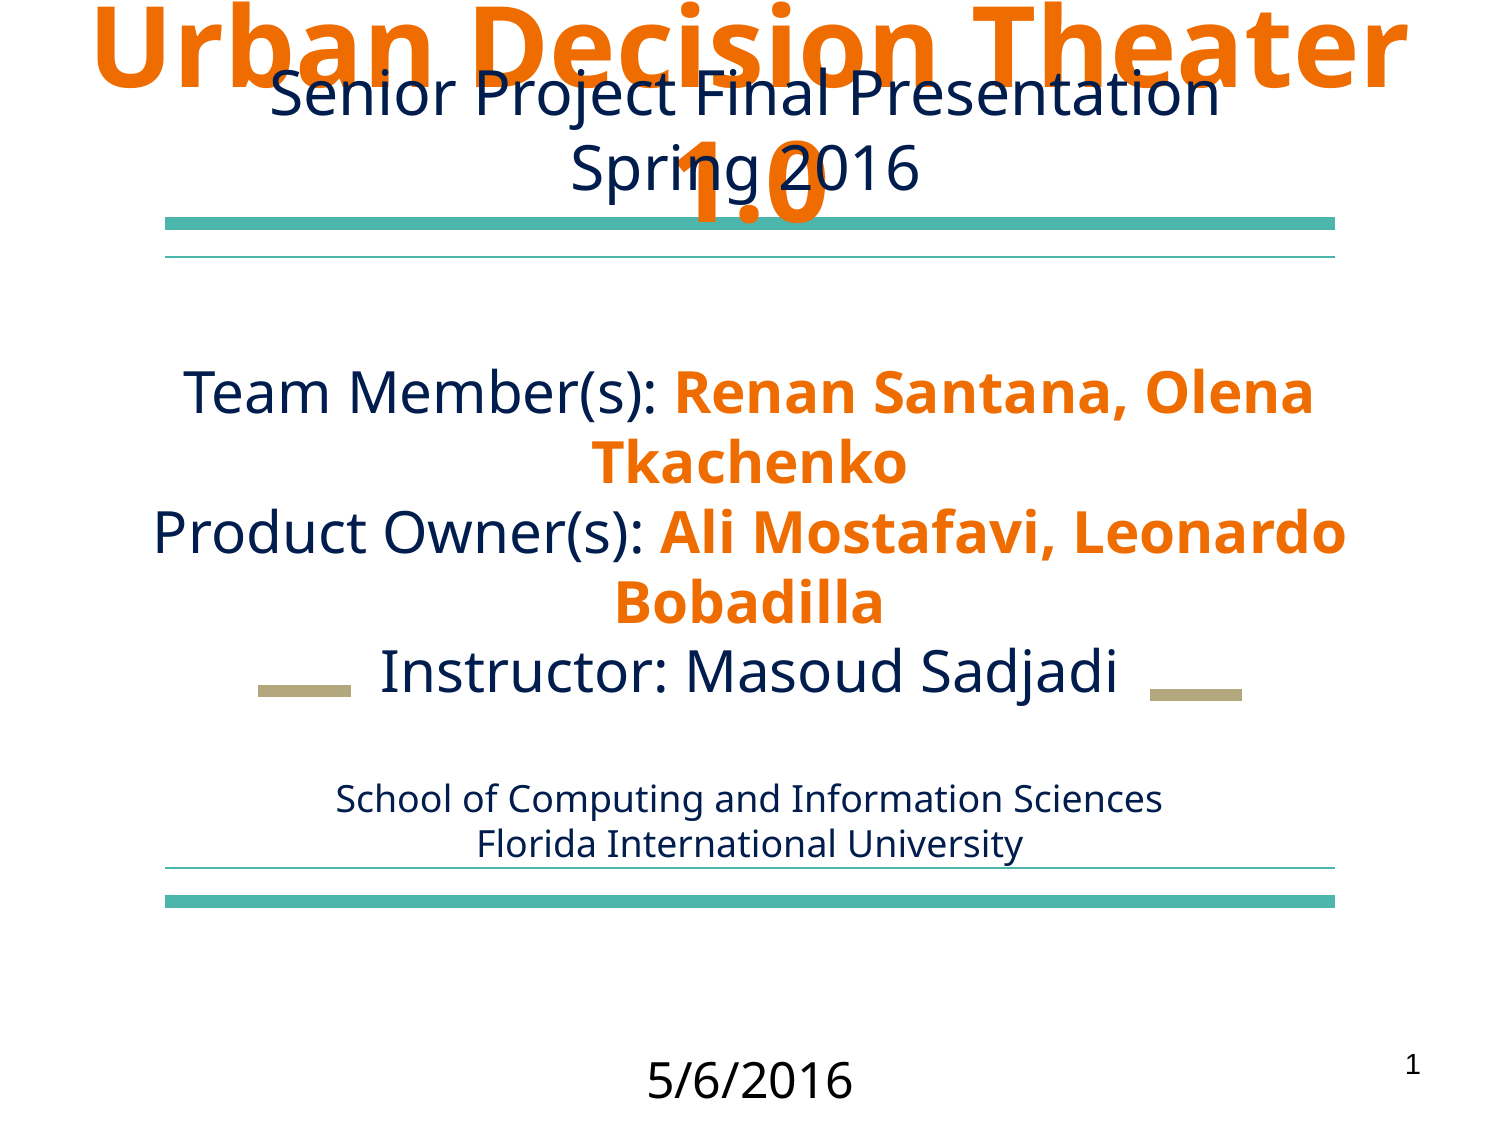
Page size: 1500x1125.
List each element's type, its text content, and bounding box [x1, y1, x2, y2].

title Urban Decision Theater 1.0 Team Member(s): Renan Santana, Olena Tkachenko Product Owner(s): Ali Mostafavi, Leonardo Bobadilla Instructor: Masoud Sadjadi School of Computing and Information Sciences Florida International University [37, 229, 1463, 873]
slide_number ‹#› [1389, 1019, 1480, 1106]
text_box Senior Project Final Presentation Spring 2016 [30, 10, 1463, 211]
subtitle 5/6/2016 [37, 1041, 1463, 1118]
